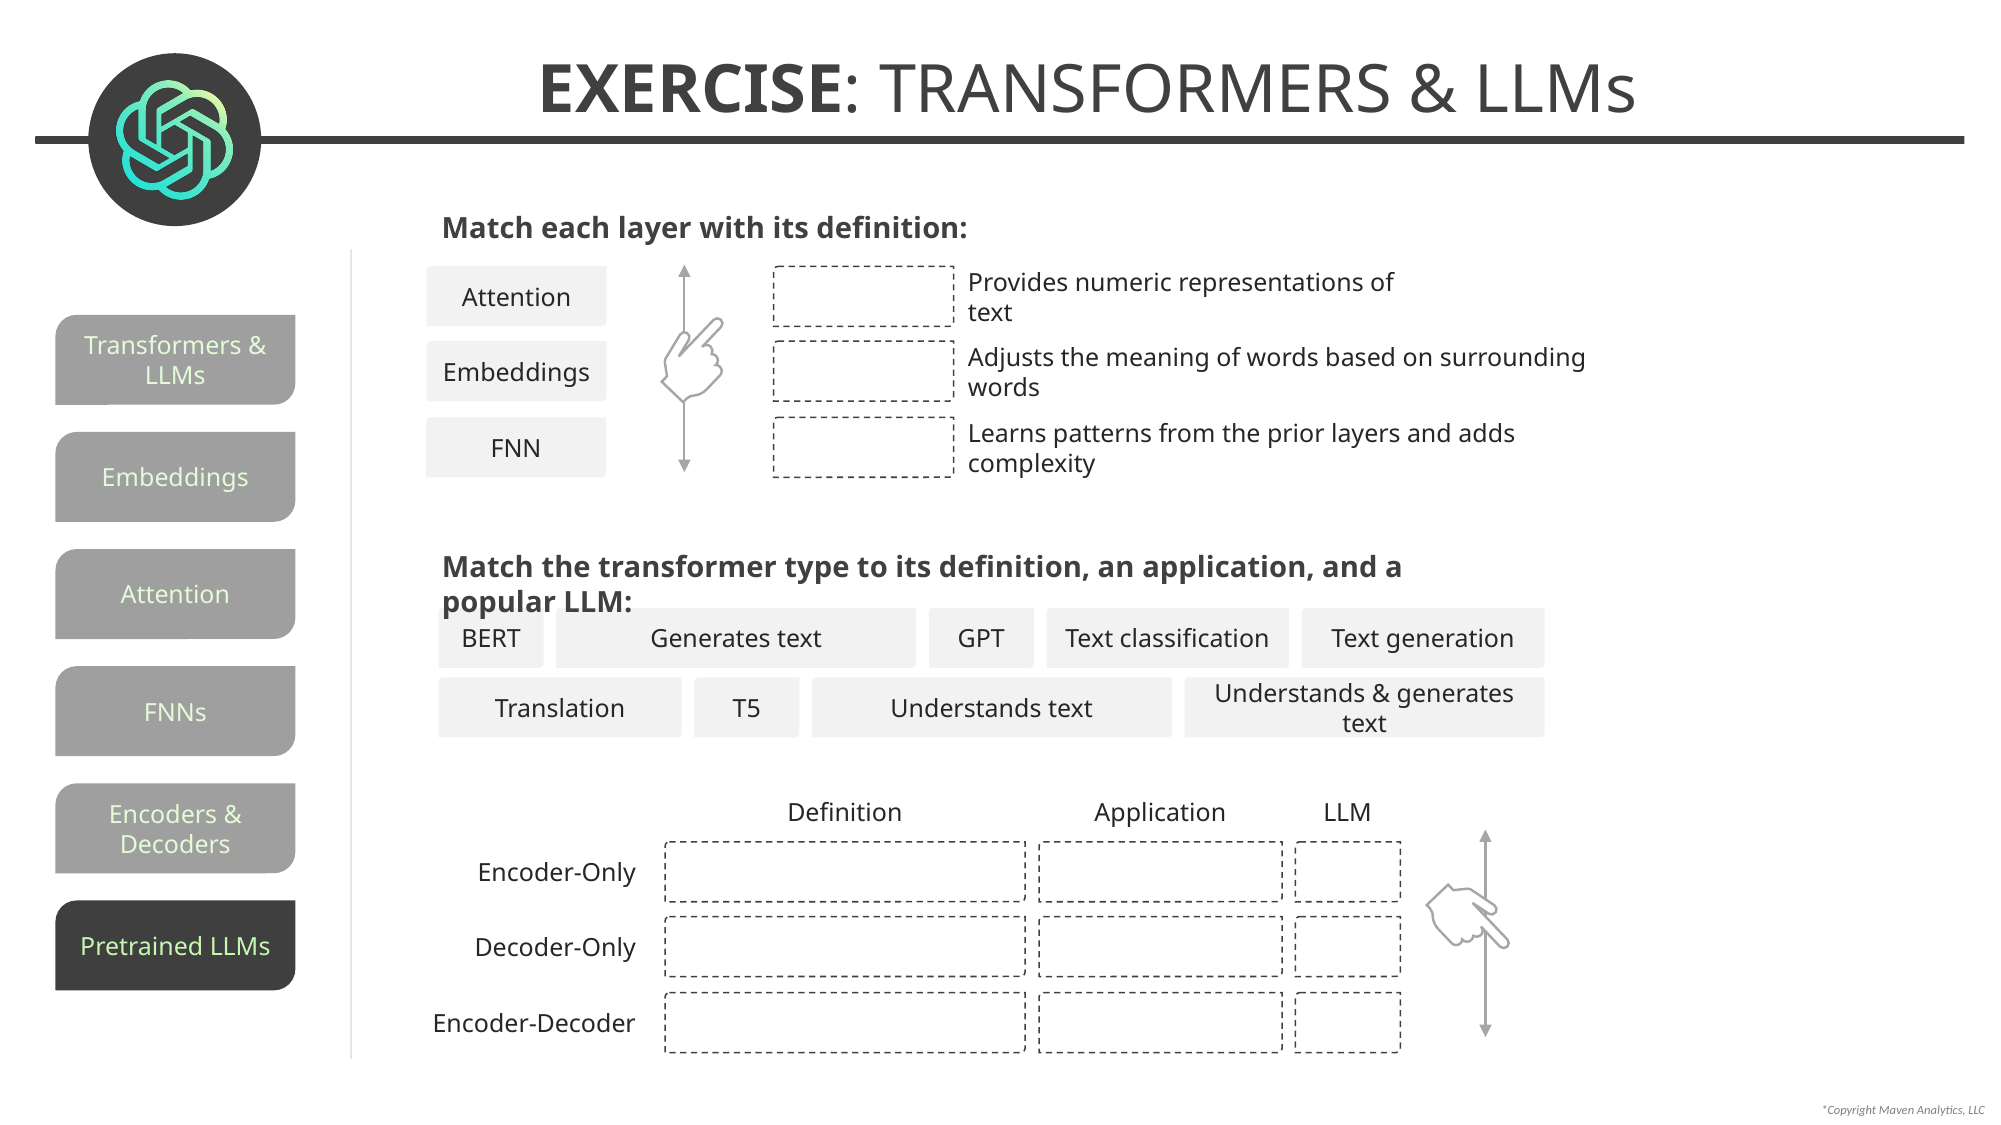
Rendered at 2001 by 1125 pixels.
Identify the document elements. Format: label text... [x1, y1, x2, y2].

text_box Generates text [555, 626, 918, 669]
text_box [42, 248, 351, 1059]
text_box *Copyright Maven Analytics, LLC [1789, 1094, 2000, 1125]
picture [95, 60, 254, 220]
text_box T5 [693, 676, 801, 739]
text_box Match each layer with its definition: [426, 201, 1245, 252]
text_box Attention [425, 265, 608, 328]
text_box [669, 264, 727, 473]
text_box Text classification [1045, 606, 1291, 669]
text_box Translation [437, 676, 683, 739]
text_box [141, 53, 209, 60]
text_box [412, 788, 1401, 1053]
text_box Text generation [1300, 606, 1546, 669]
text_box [773, 266, 1622, 478]
text_box EXERCISE: TRANSFORMERS & LLMs [175, 38, 2000, 135]
text_box Match the transformer type to its definition, an application, and a popular LLM: [426, 540, 1496, 626]
text_box FNN [425, 416, 608, 479]
text_box [35, 136, 88, 144]
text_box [1442, 829, 1500, 1038]
text_box [88, 106, 95, 174]
text_box GPT [927, 626, 1035, 669]
text_box Understands text [810, 676, 1173, 739]
text_box [142, 220, 207, 227]
text_box [262, 136, 1965, 144]
text_box Understands & generates text [1183, 676, 1546, 739]
text_box Embeddings [425, 340, 608, 403]
text_box [254, 105, 262, 175]
text_box BERT [437, 626, 545, 669]
